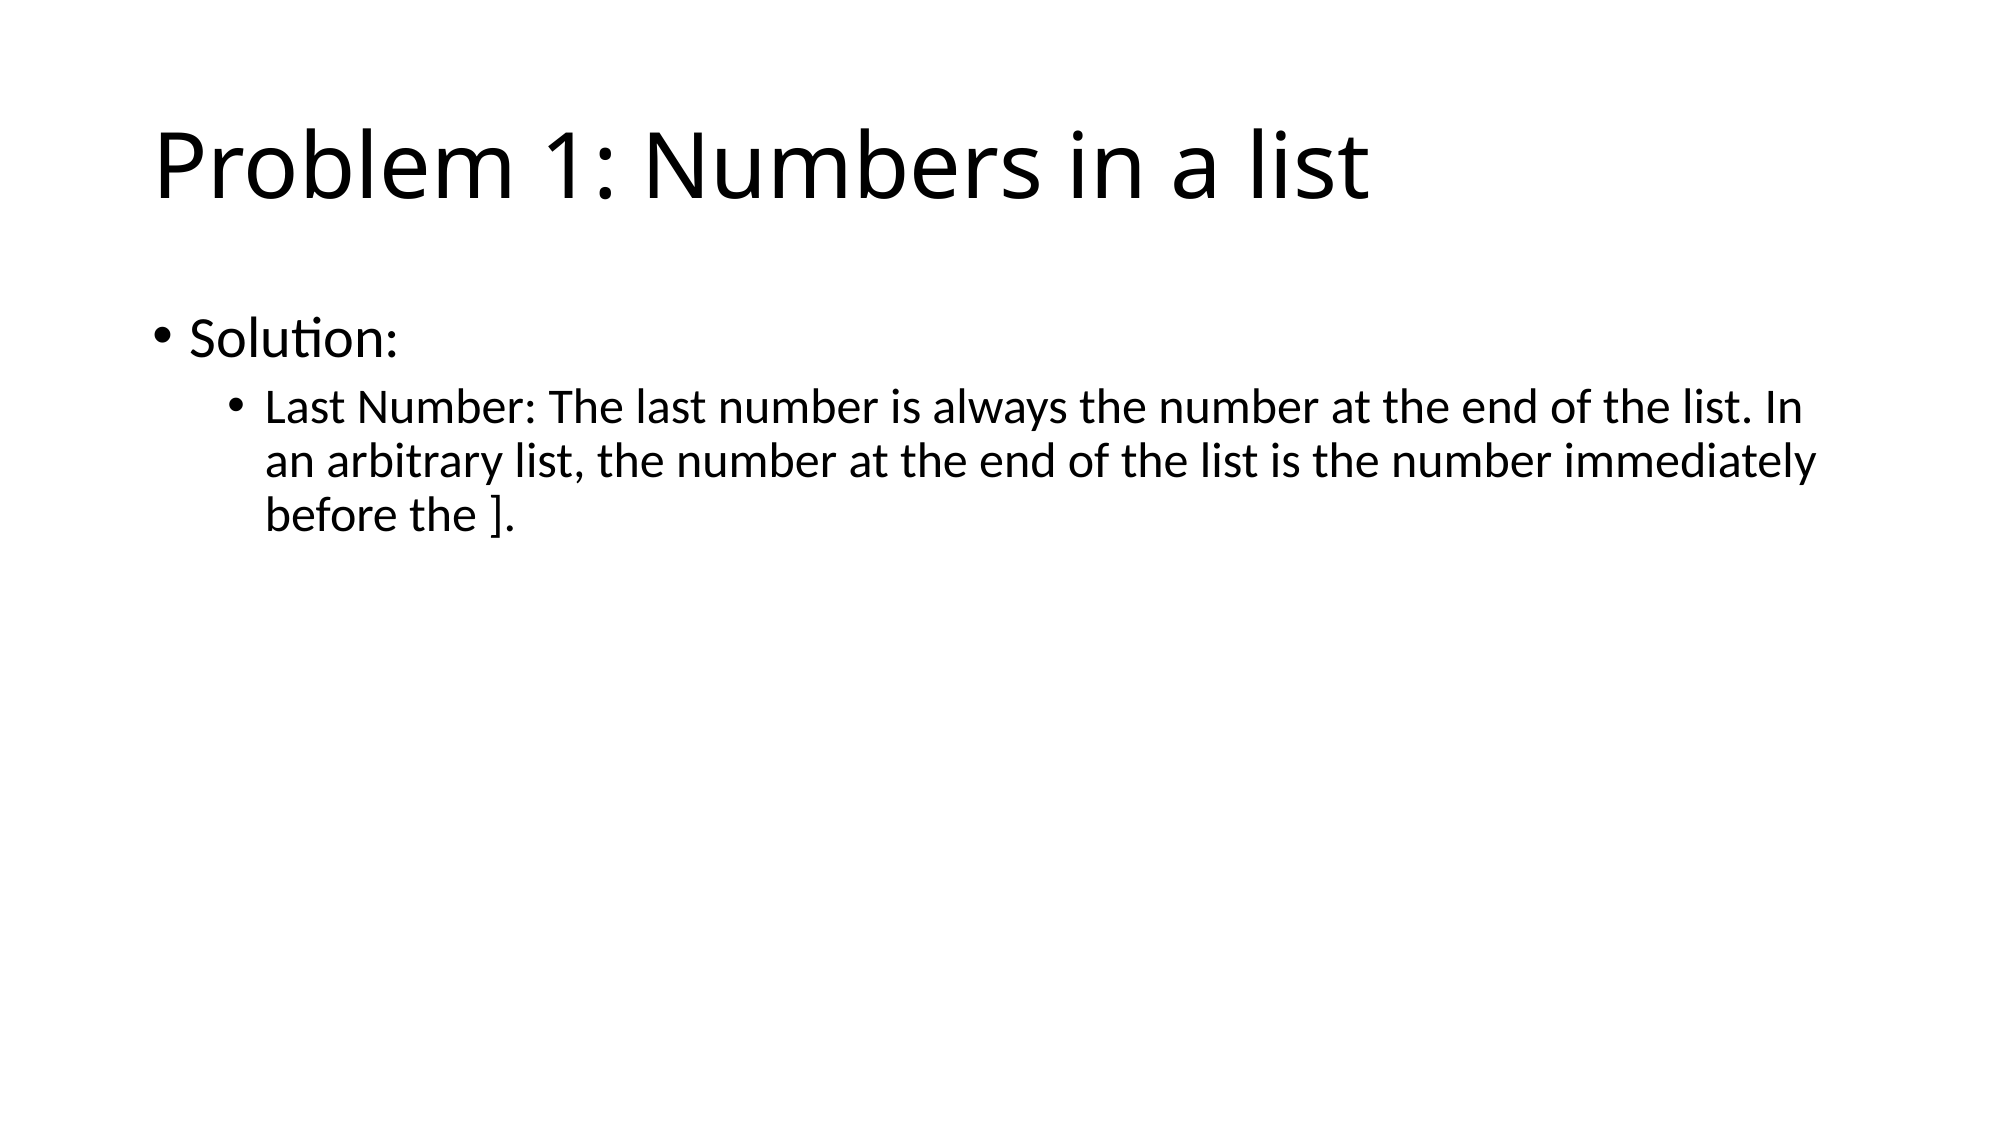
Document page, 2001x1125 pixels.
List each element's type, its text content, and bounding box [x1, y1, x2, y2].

title Problem 1: Numbers in a list [137, 59, 1863, 278]
list Solution: Last Number: The last number is always the number at the end of the list. In an arbitrary list, the number at the end of the list is the number immediately before the ]. [137, 299, 1863, 1014]
